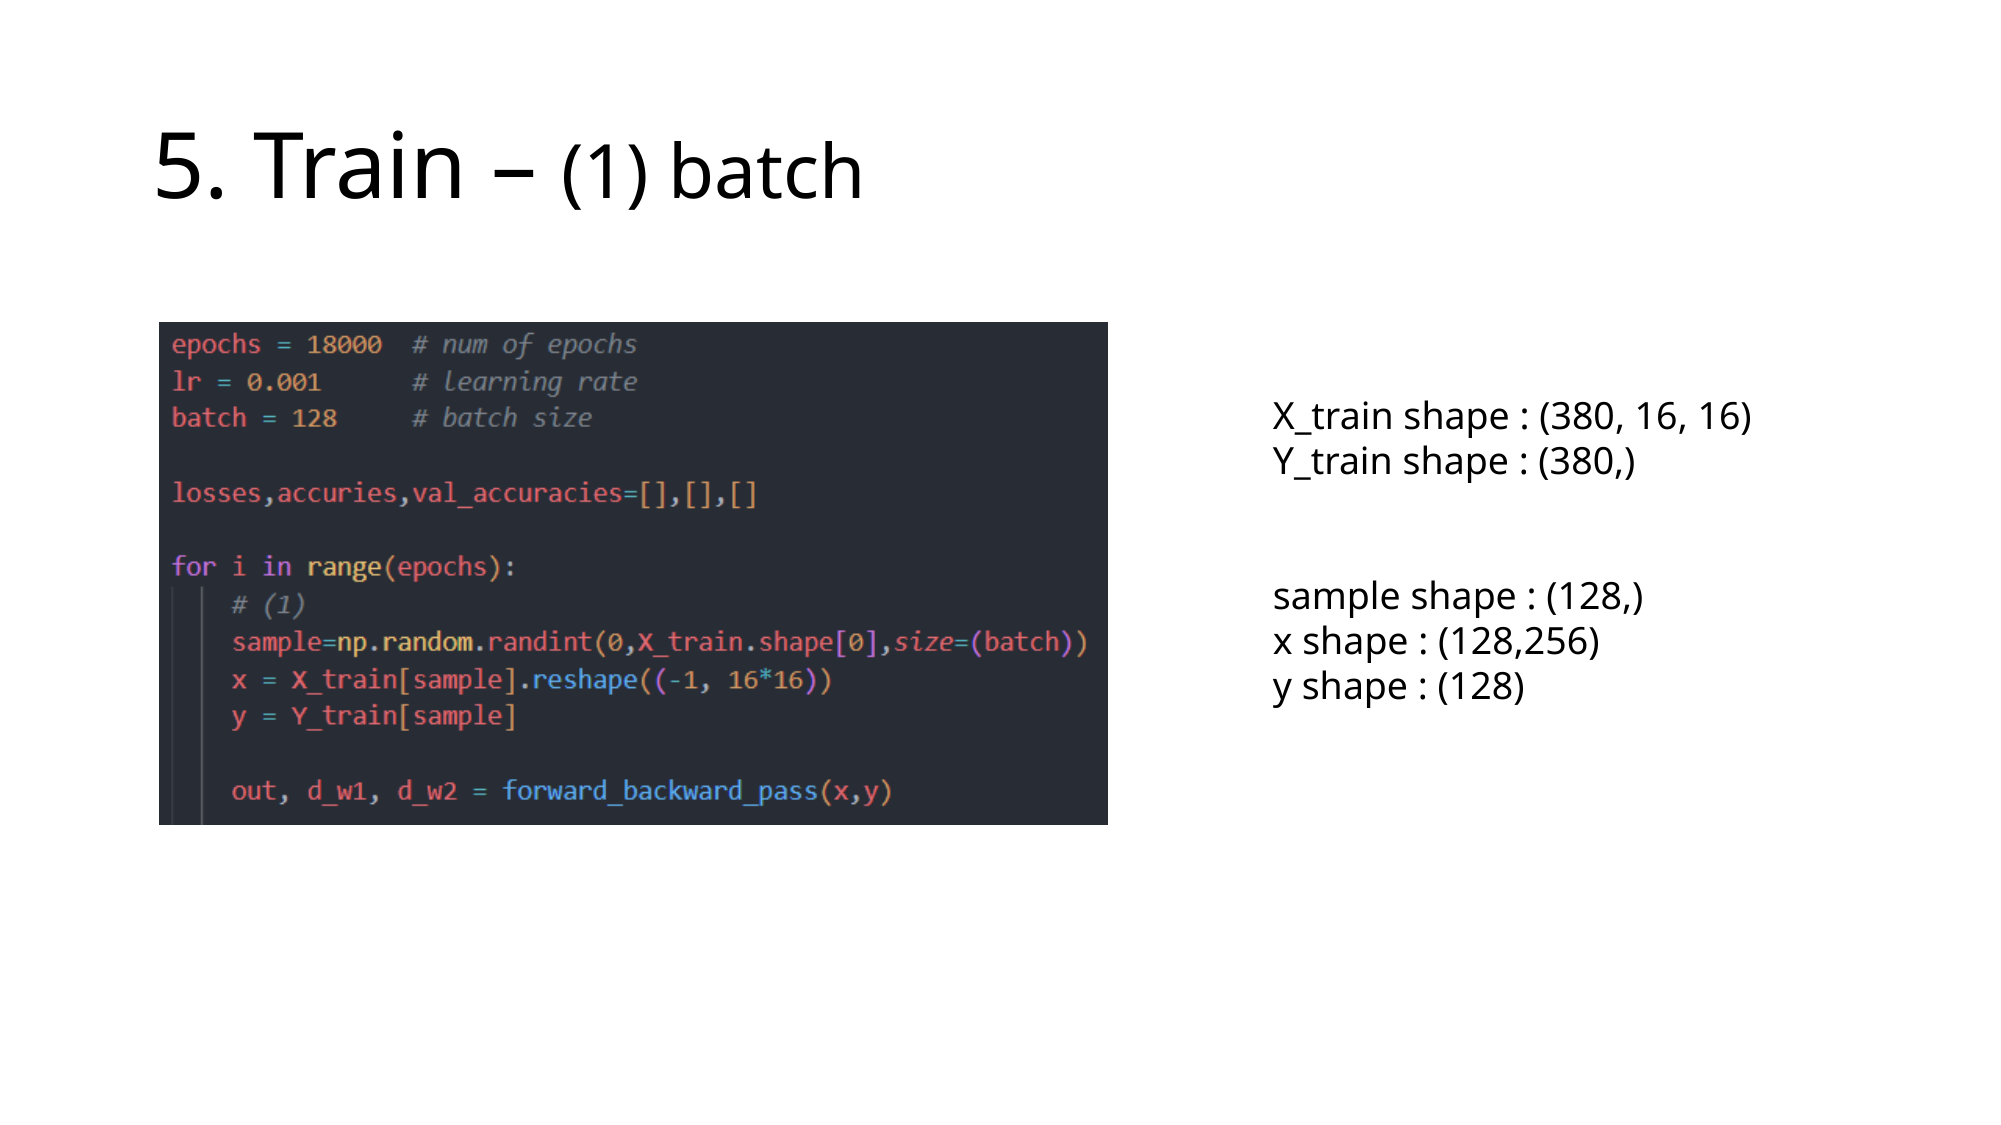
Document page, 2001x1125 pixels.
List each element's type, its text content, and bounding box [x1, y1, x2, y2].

picture [159, 322, 1108, 825]
title 5. Train – (1) batch [137, 59, 1863, 278]
text_box X_train shape : (380, 16, 16) Y_train shape : (380,) sample shape : (128,) x shape : (128,256) y shape : (128) [1258, 384, 1841, 760]
